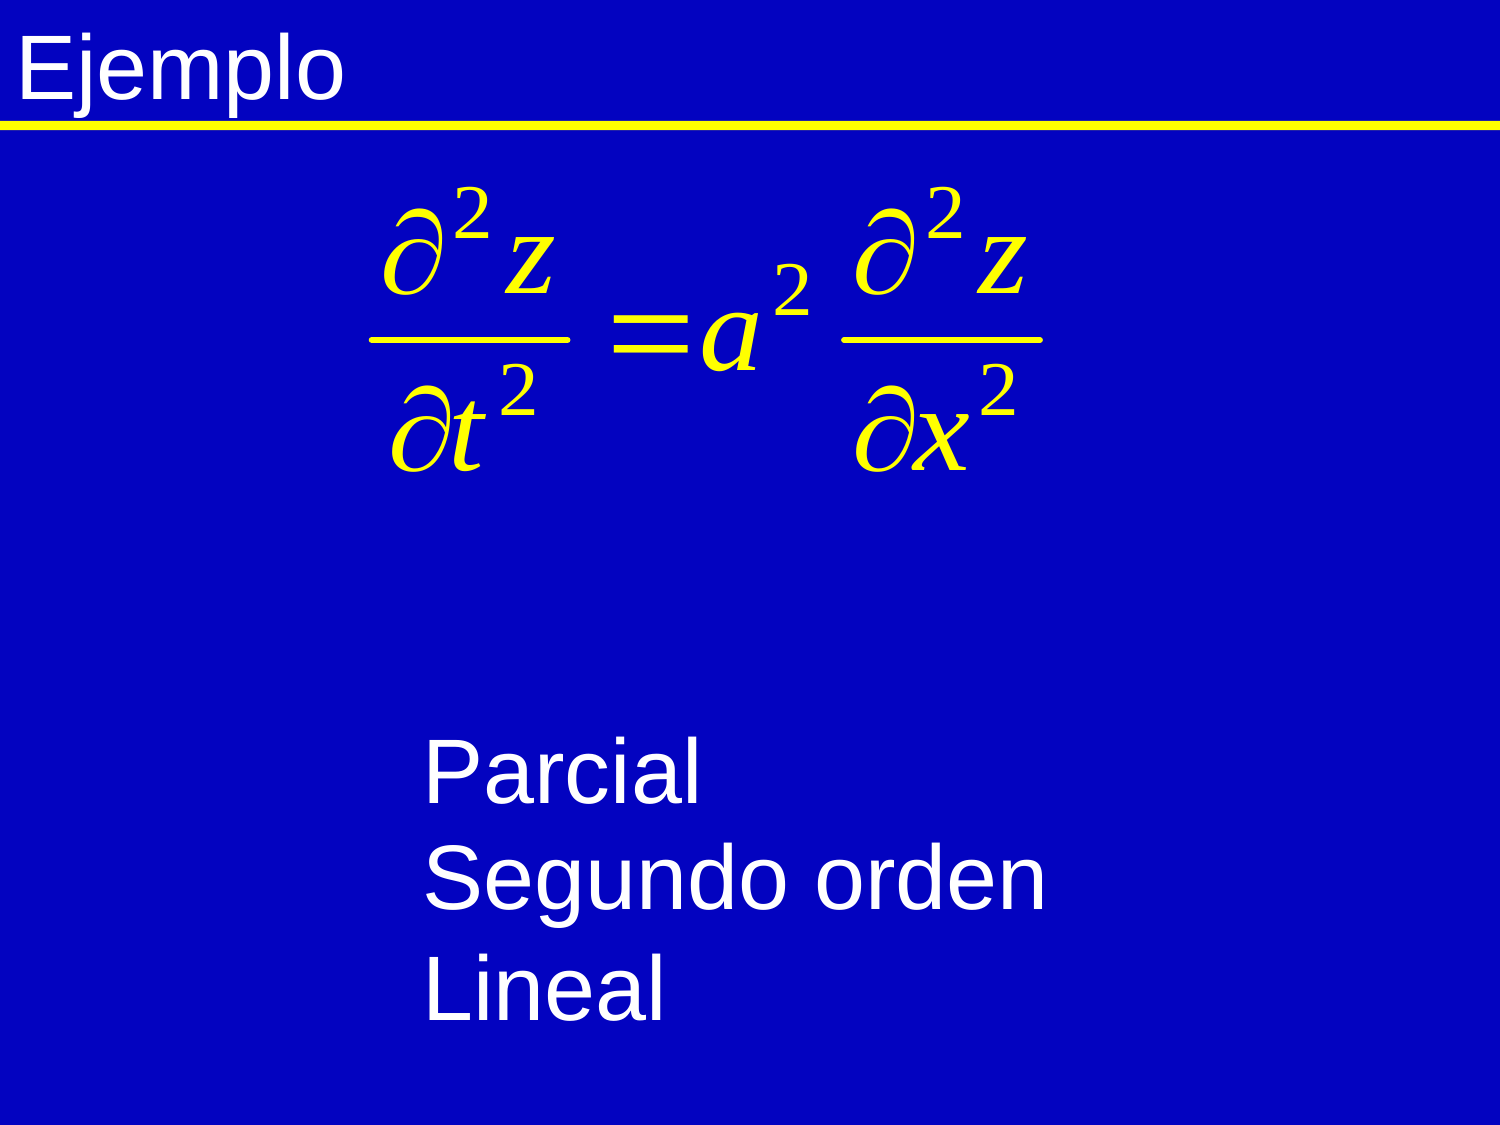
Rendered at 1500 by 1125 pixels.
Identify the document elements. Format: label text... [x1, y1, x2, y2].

text_box Lineal [407, 921, 857, 1047]
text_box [348, 148, 1068, 504]
text_box Parcial [407, 704, 857, 810]
title Ejemplo [0, 0, 1276, 125]
text_box Segundo orden [407, 810, 1093, 936]
